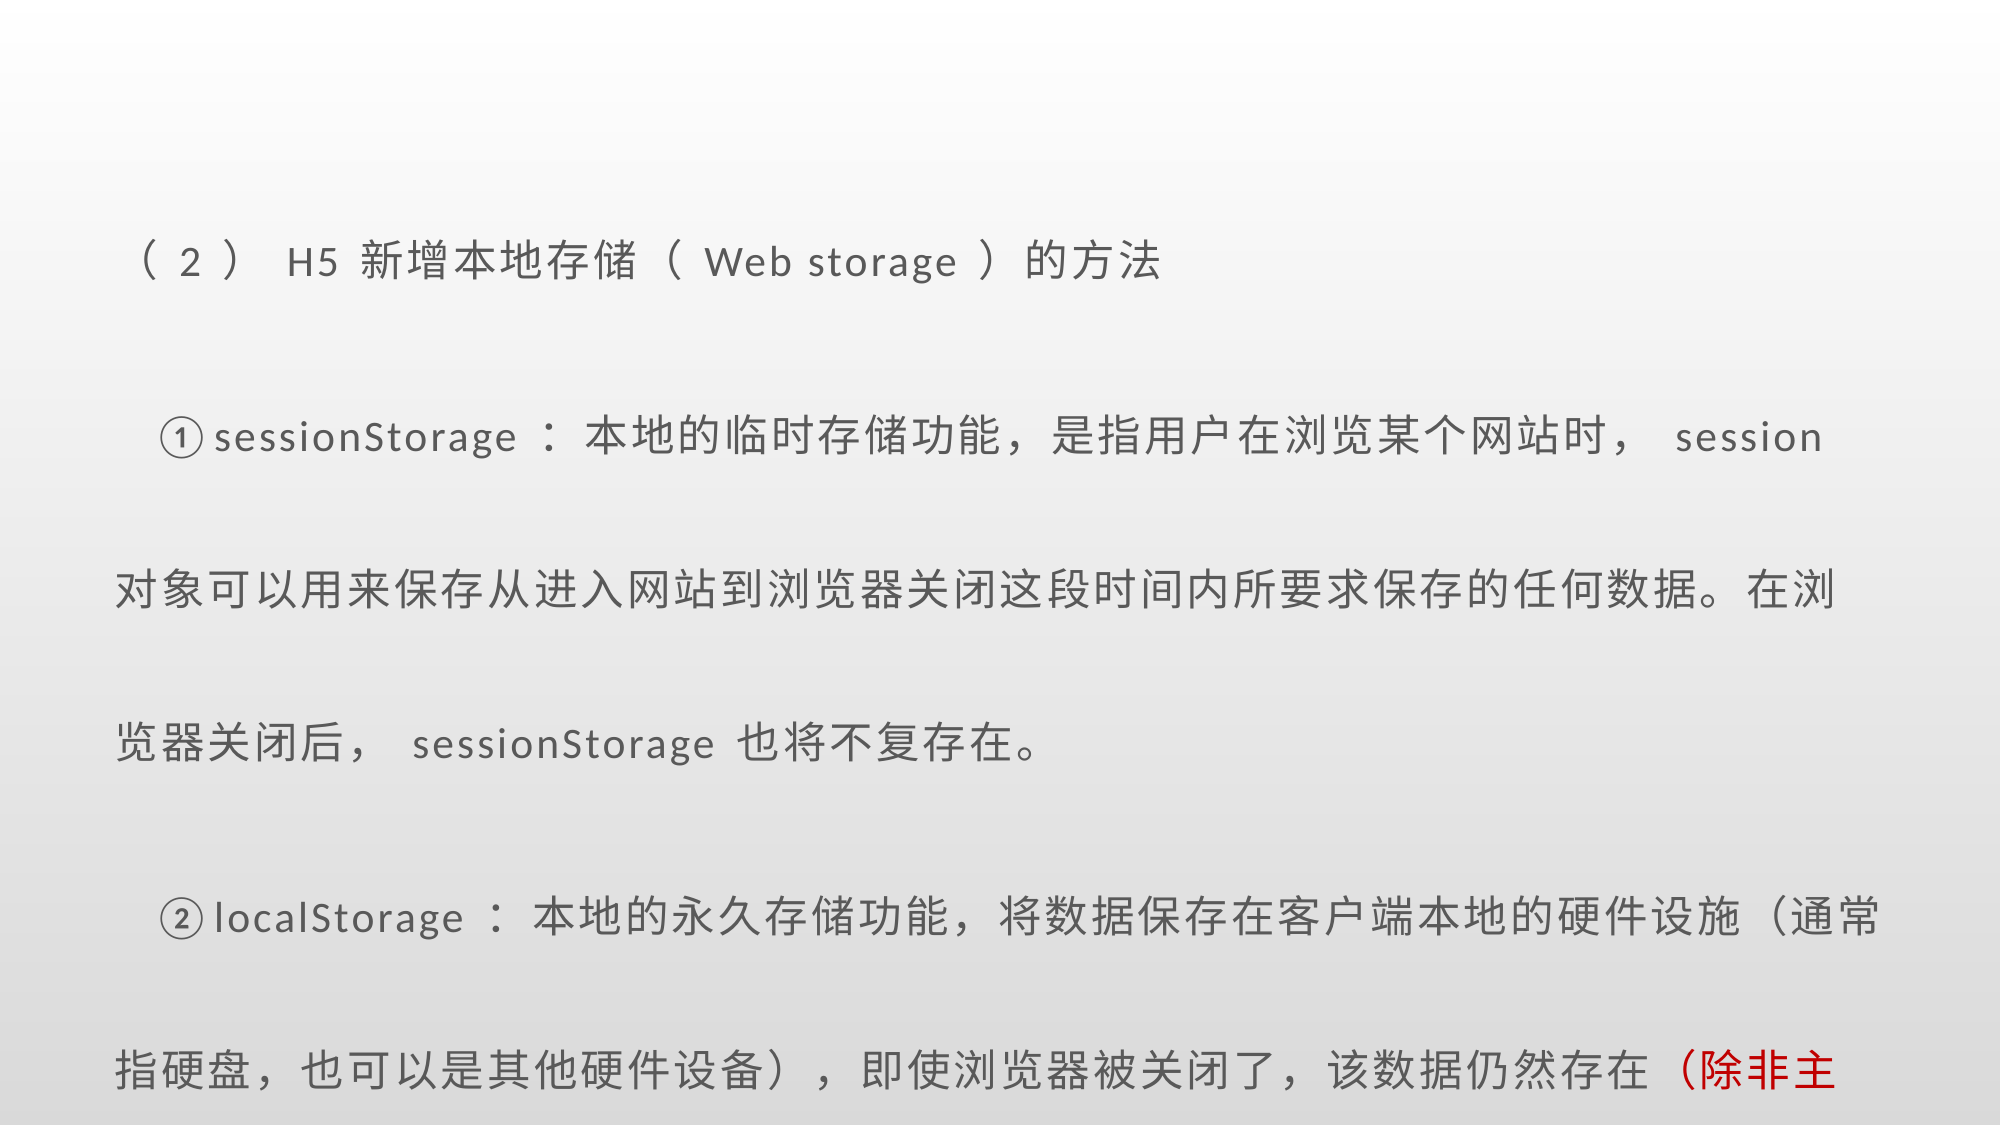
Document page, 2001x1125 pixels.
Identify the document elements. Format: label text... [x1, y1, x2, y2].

list （2）H5新增本地存储（Web storage）的方法 ①sessionStorage：本地的临时存储功能，是指用户在浏览某个网站时，session对象可以用来保存从进入网站到浏览器关闭这段时间内所要求保存的任何数据。在浏览器关闭后，sessionStorage也将不复存在。 ②localStorage：本地的永久存储功能，将数据保存在客户端本地的硬件设施（通常指硬盘，也可以是其他硬件设备），即使浏览器被关闭了，该数据仍然存在（除非主动删除），在下一次打开浏览器访问网站时，仍然可以继续使用。 注意：sessionStorage为临时保存，localStorage是永久保存 [99, 124, 1900, 1026]
